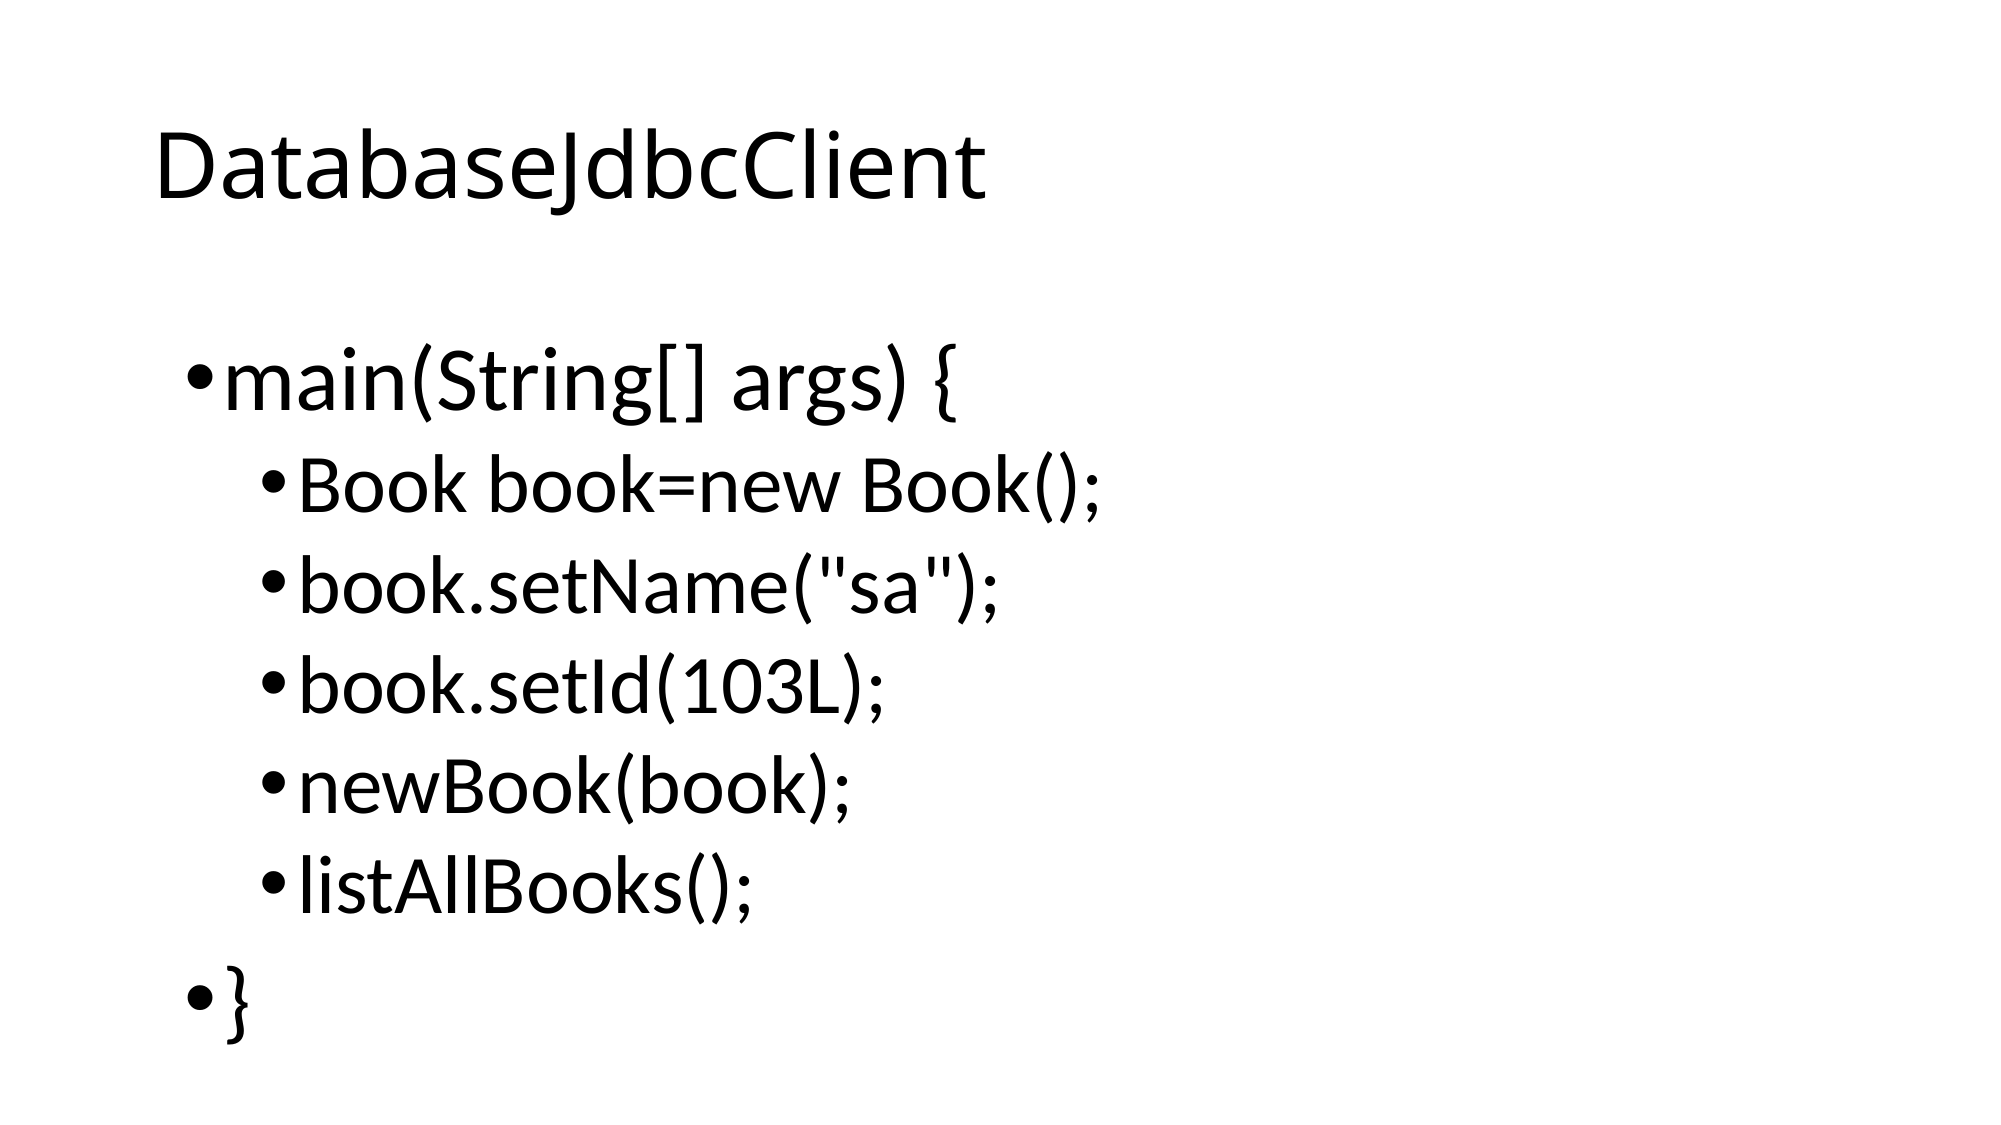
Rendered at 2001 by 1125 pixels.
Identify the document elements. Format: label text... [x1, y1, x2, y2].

title DatabaseJdbcClient [137, 59, 1863, 278]
list main(String[] args) { Book book=new Book(); book.setName("sa"); book.setId(103L); newBook(book); listAllBooks(); } [169, 323, 1359, 1094]
